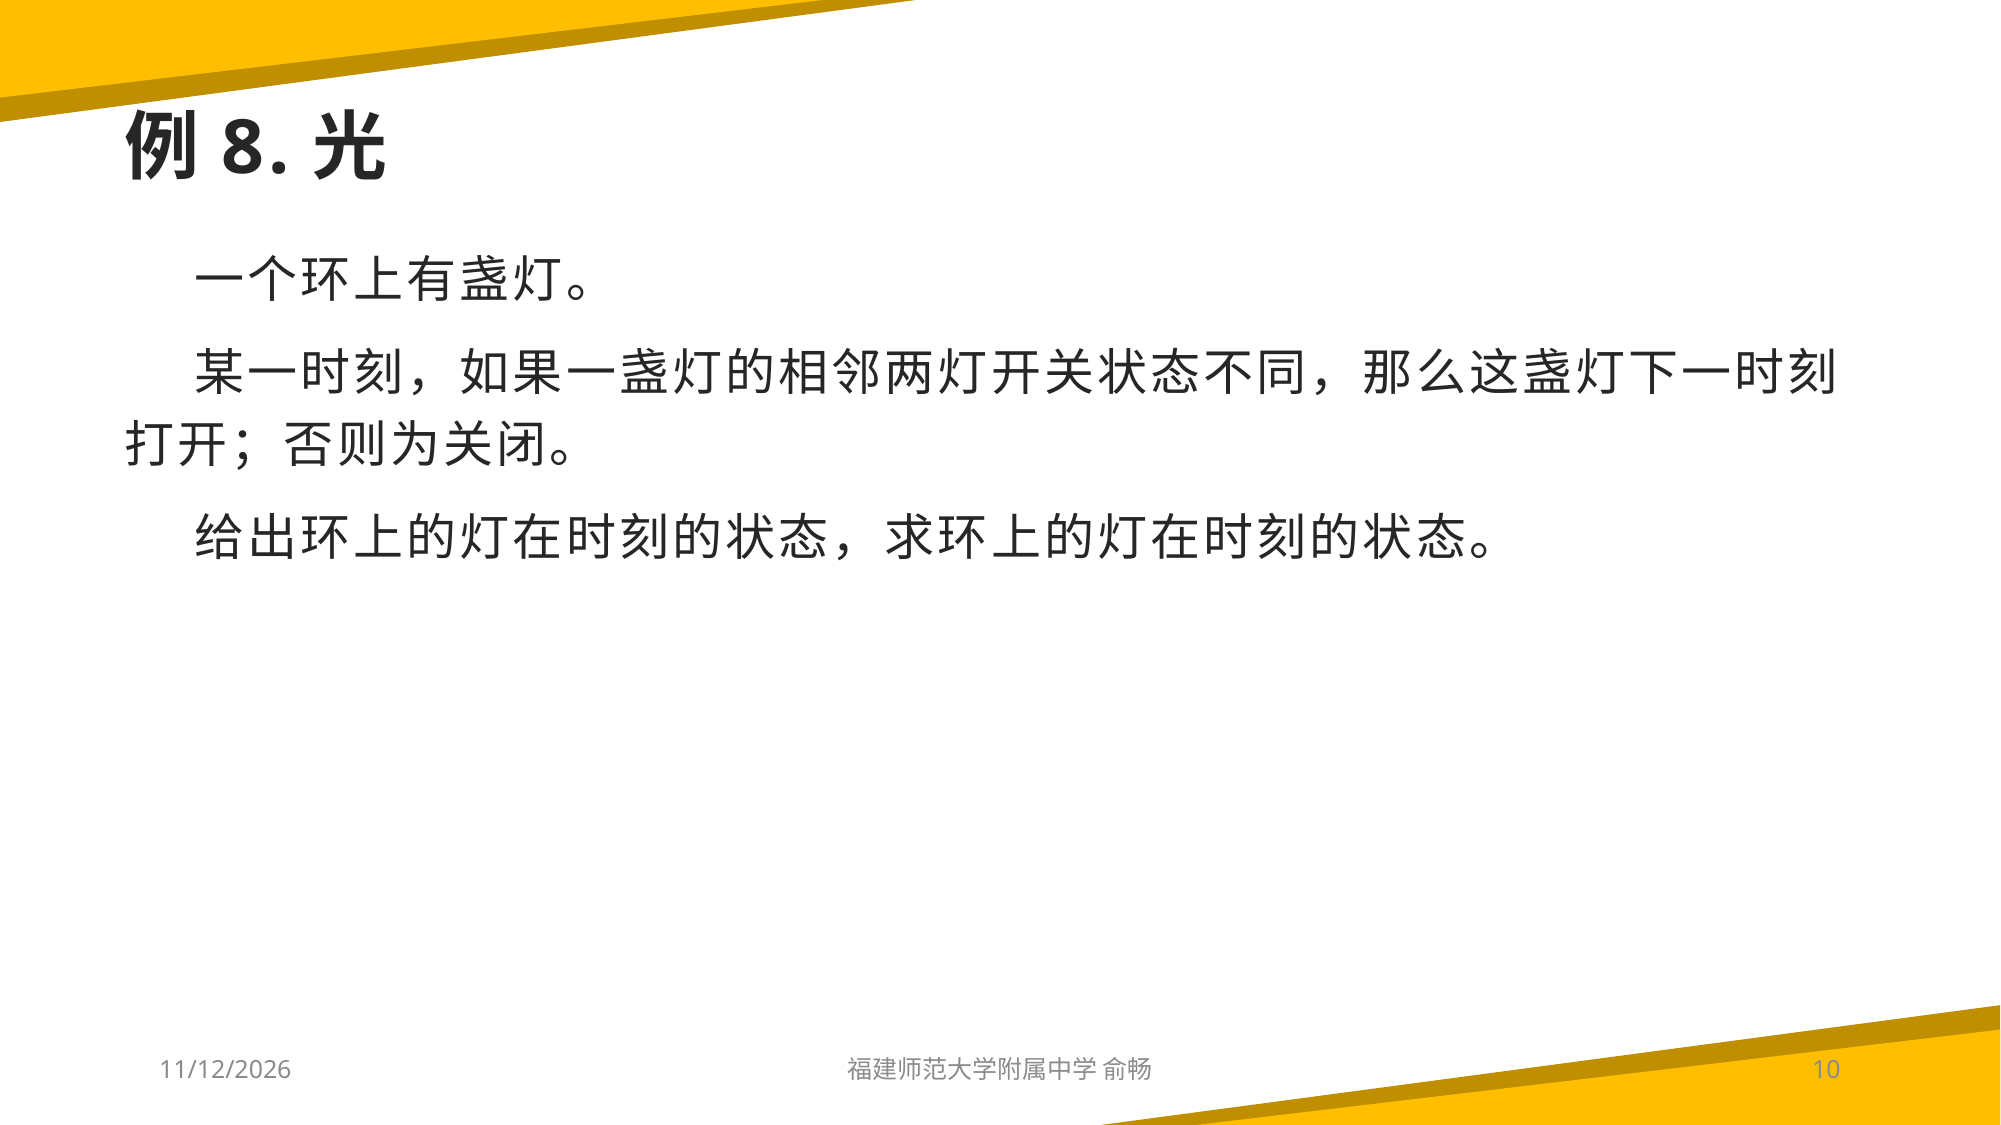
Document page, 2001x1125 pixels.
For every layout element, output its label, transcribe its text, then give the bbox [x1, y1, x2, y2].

slide_number 10 [1412, 1041, 1856, 1094]
title 例8.光 [109, 72, 1891, 202]
footer 福建师范大学附属中学 俞畅 [675, 1041, 1325, 1094]
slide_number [144, 1041, 588, 1094]
